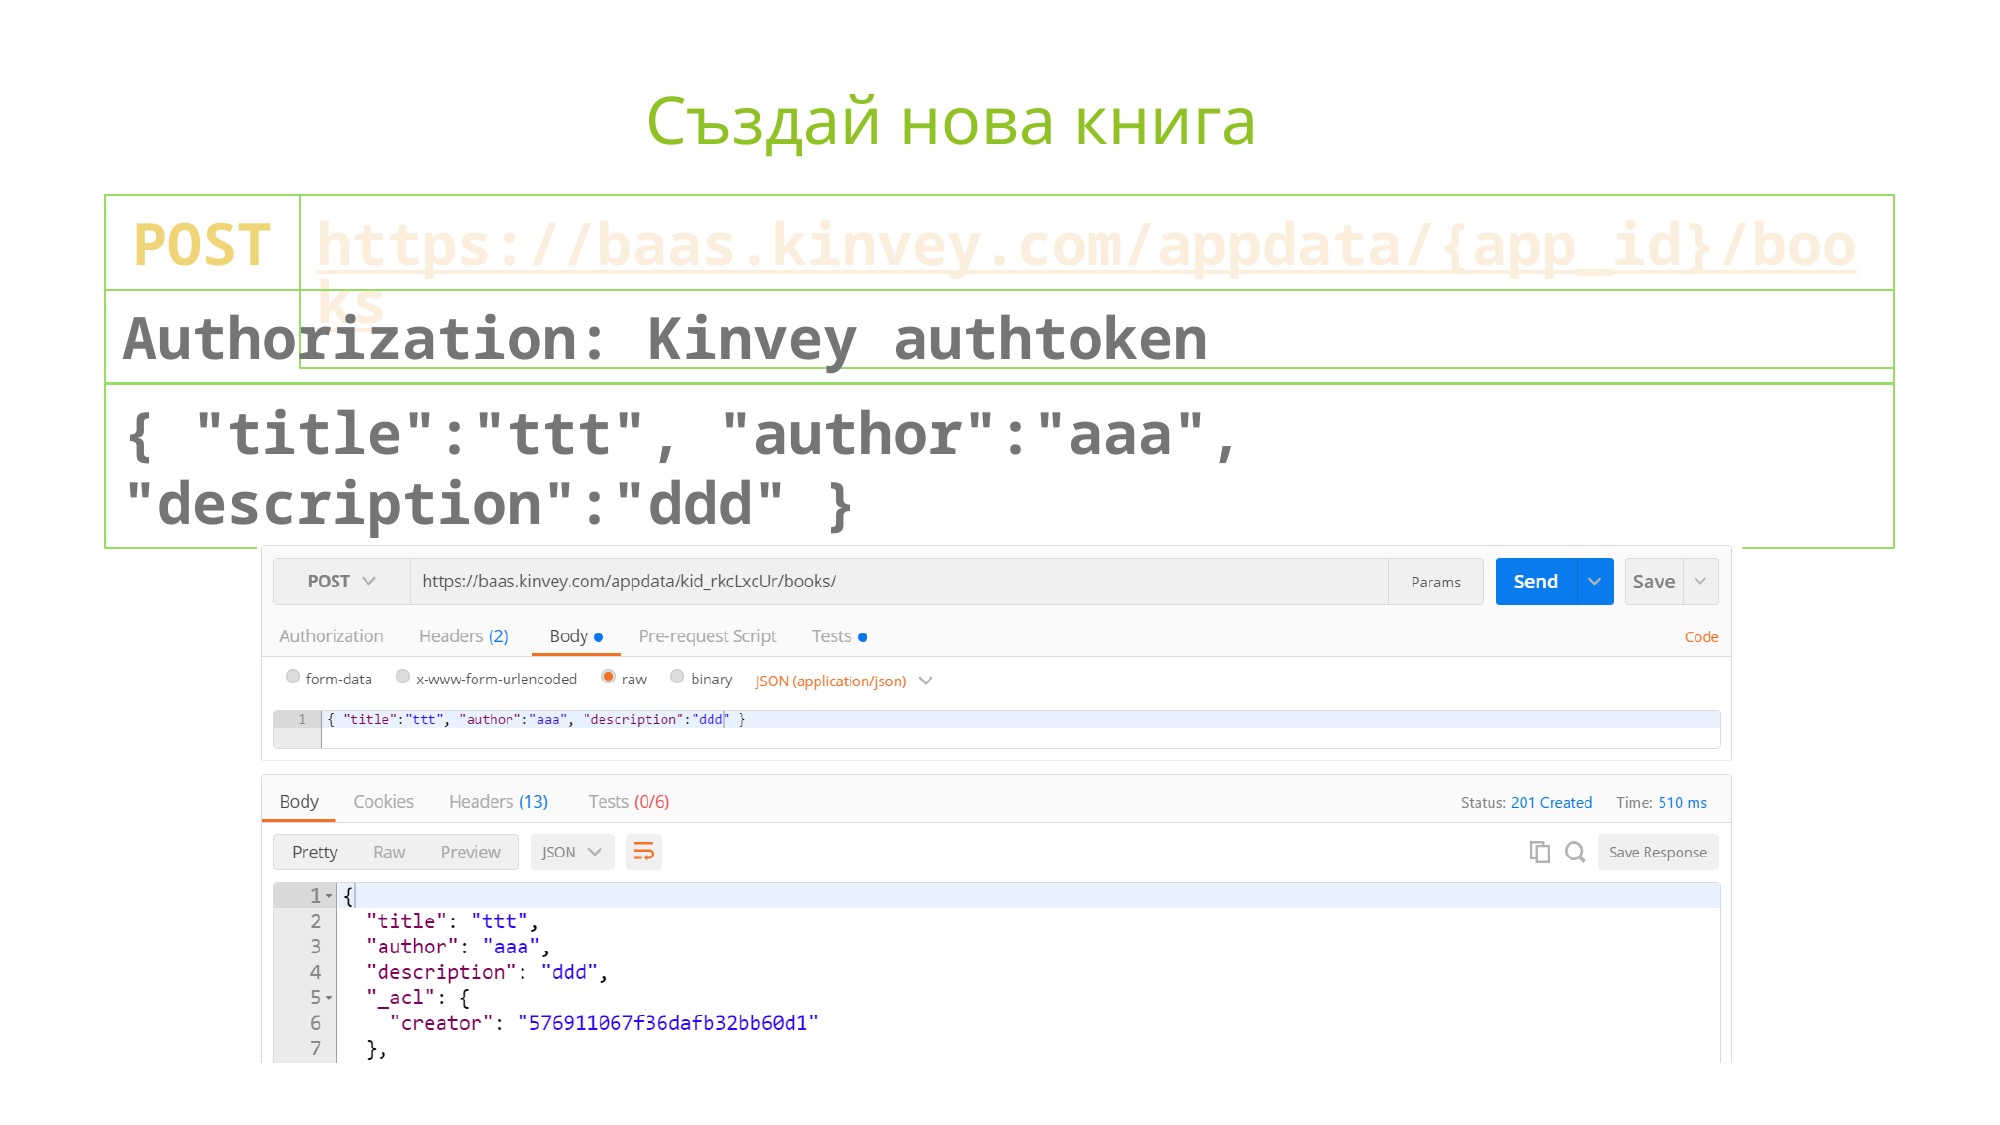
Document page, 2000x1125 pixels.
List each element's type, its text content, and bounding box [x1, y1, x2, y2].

picture [257, 537, 1743, 1063]
title Създай нова книга [630, 70, 1369, 166]
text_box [104, 194, 1895, 480]
